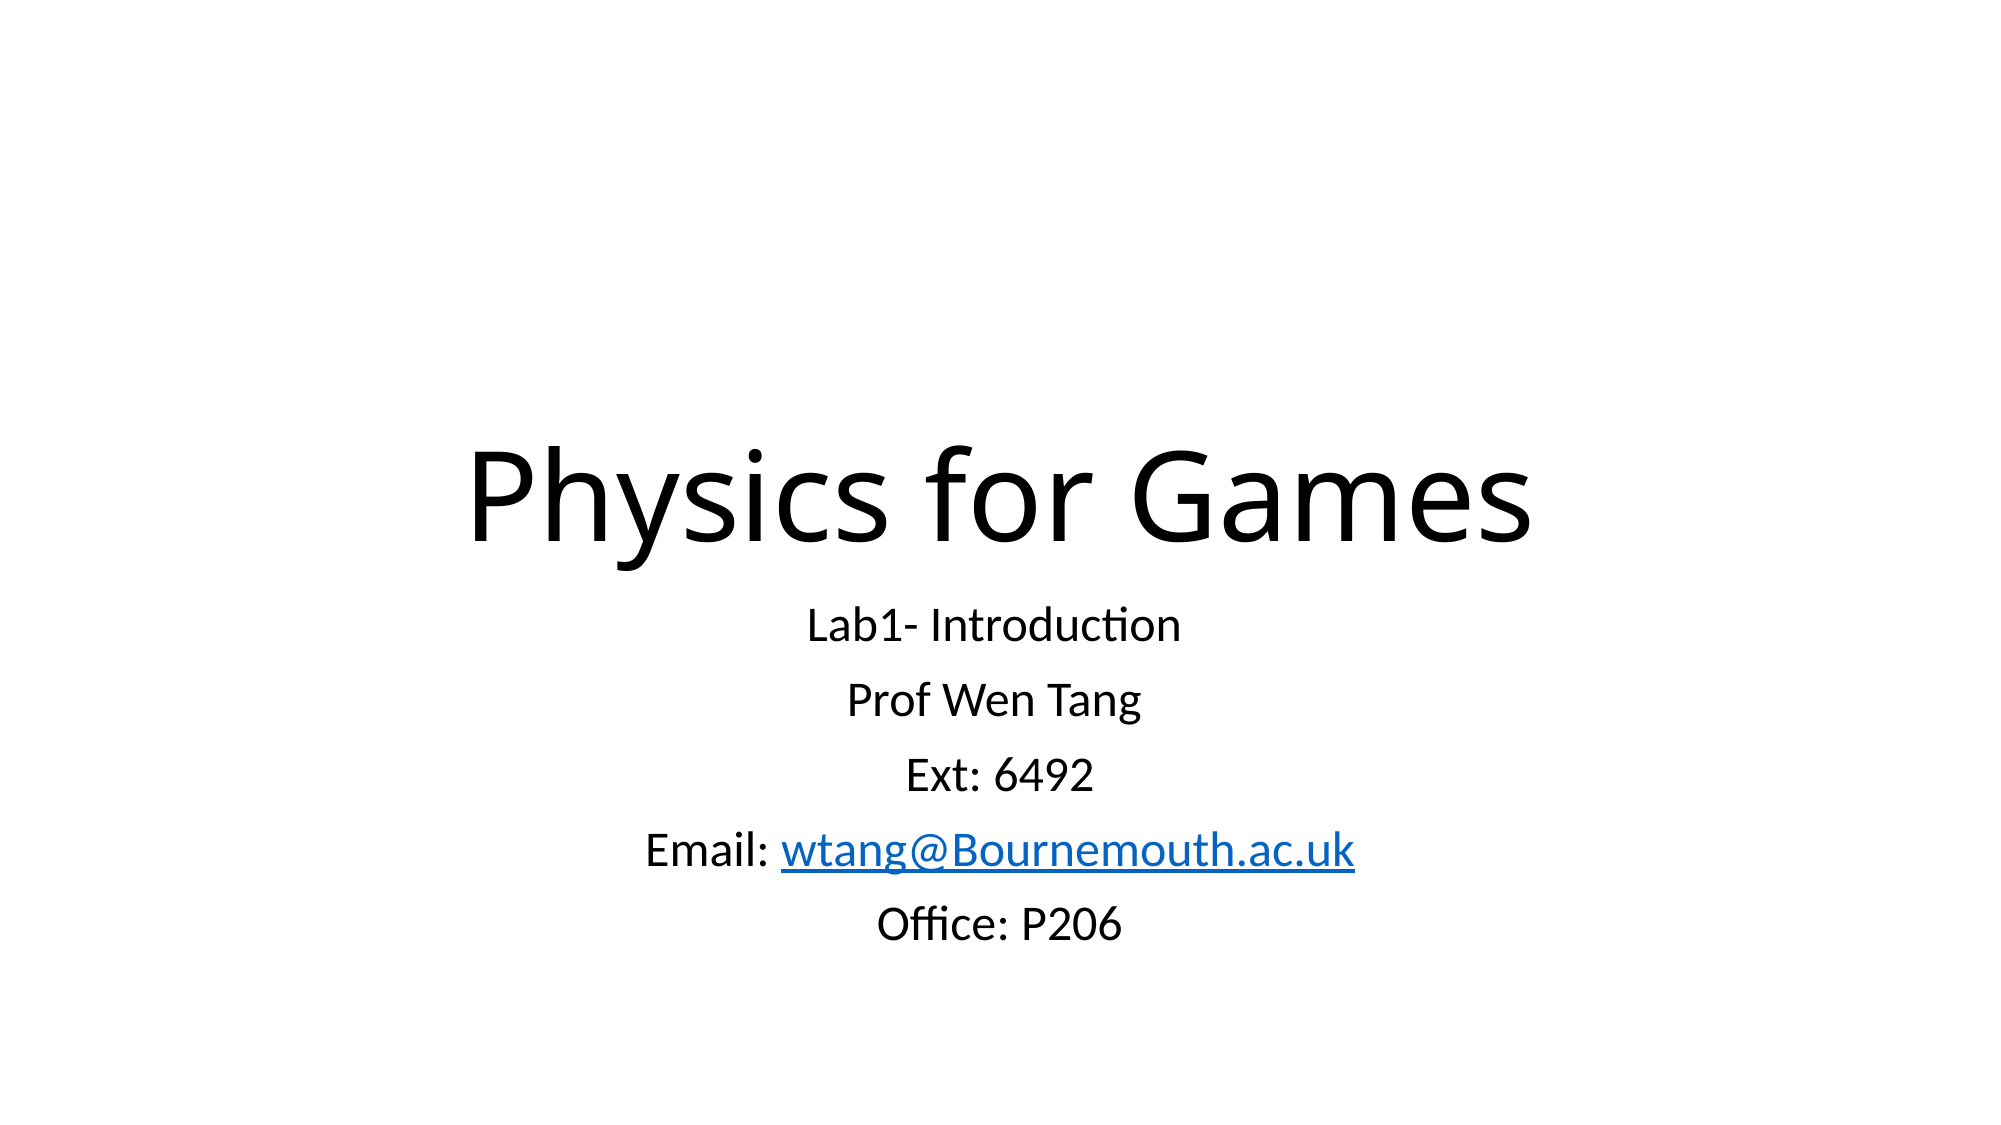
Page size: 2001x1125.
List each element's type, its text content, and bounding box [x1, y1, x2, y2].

title Physics for Games [249, 184, 1750, 576]
subtitle Lab1- Introduction Prof Wen Tang Ext: 6492 Email: wtang@Bournemouth.ac.uk Office: P206 [249, 590, 1750, 978]
